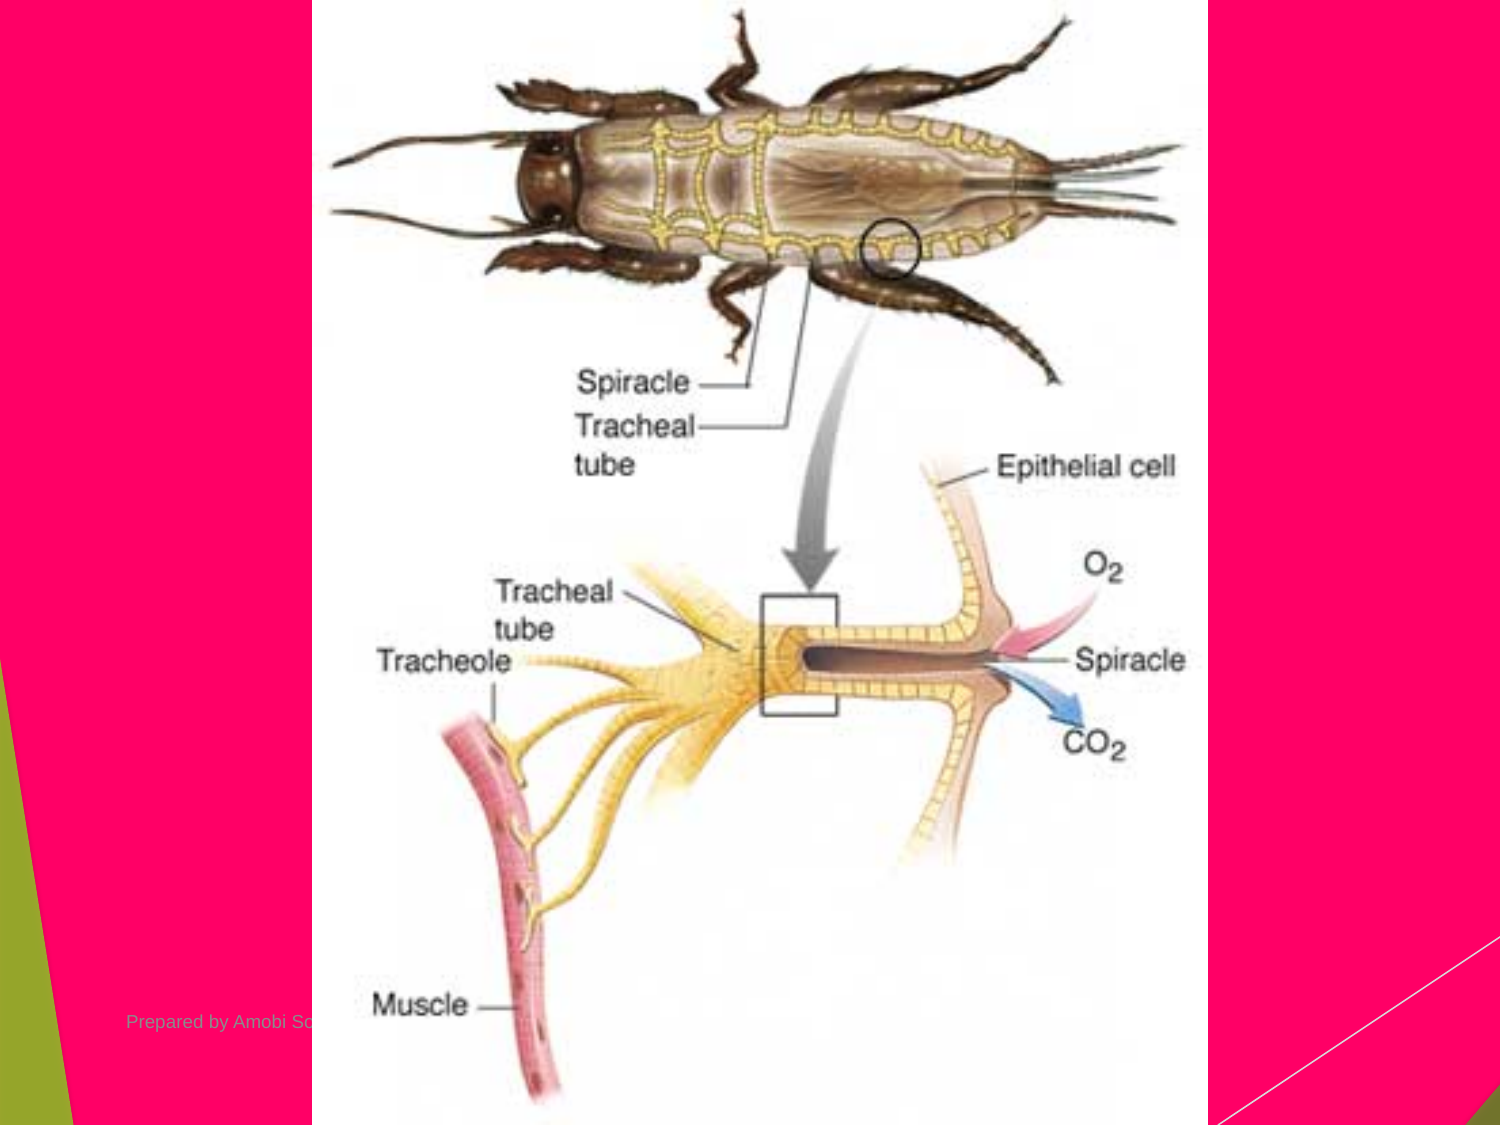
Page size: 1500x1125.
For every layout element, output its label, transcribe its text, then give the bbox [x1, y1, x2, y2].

footer Prepared by Amobi Soft Copy Publishers- 0706 851 439 [111, 991, 307, 1051]
picture [312, 0, 1208, 1125]
